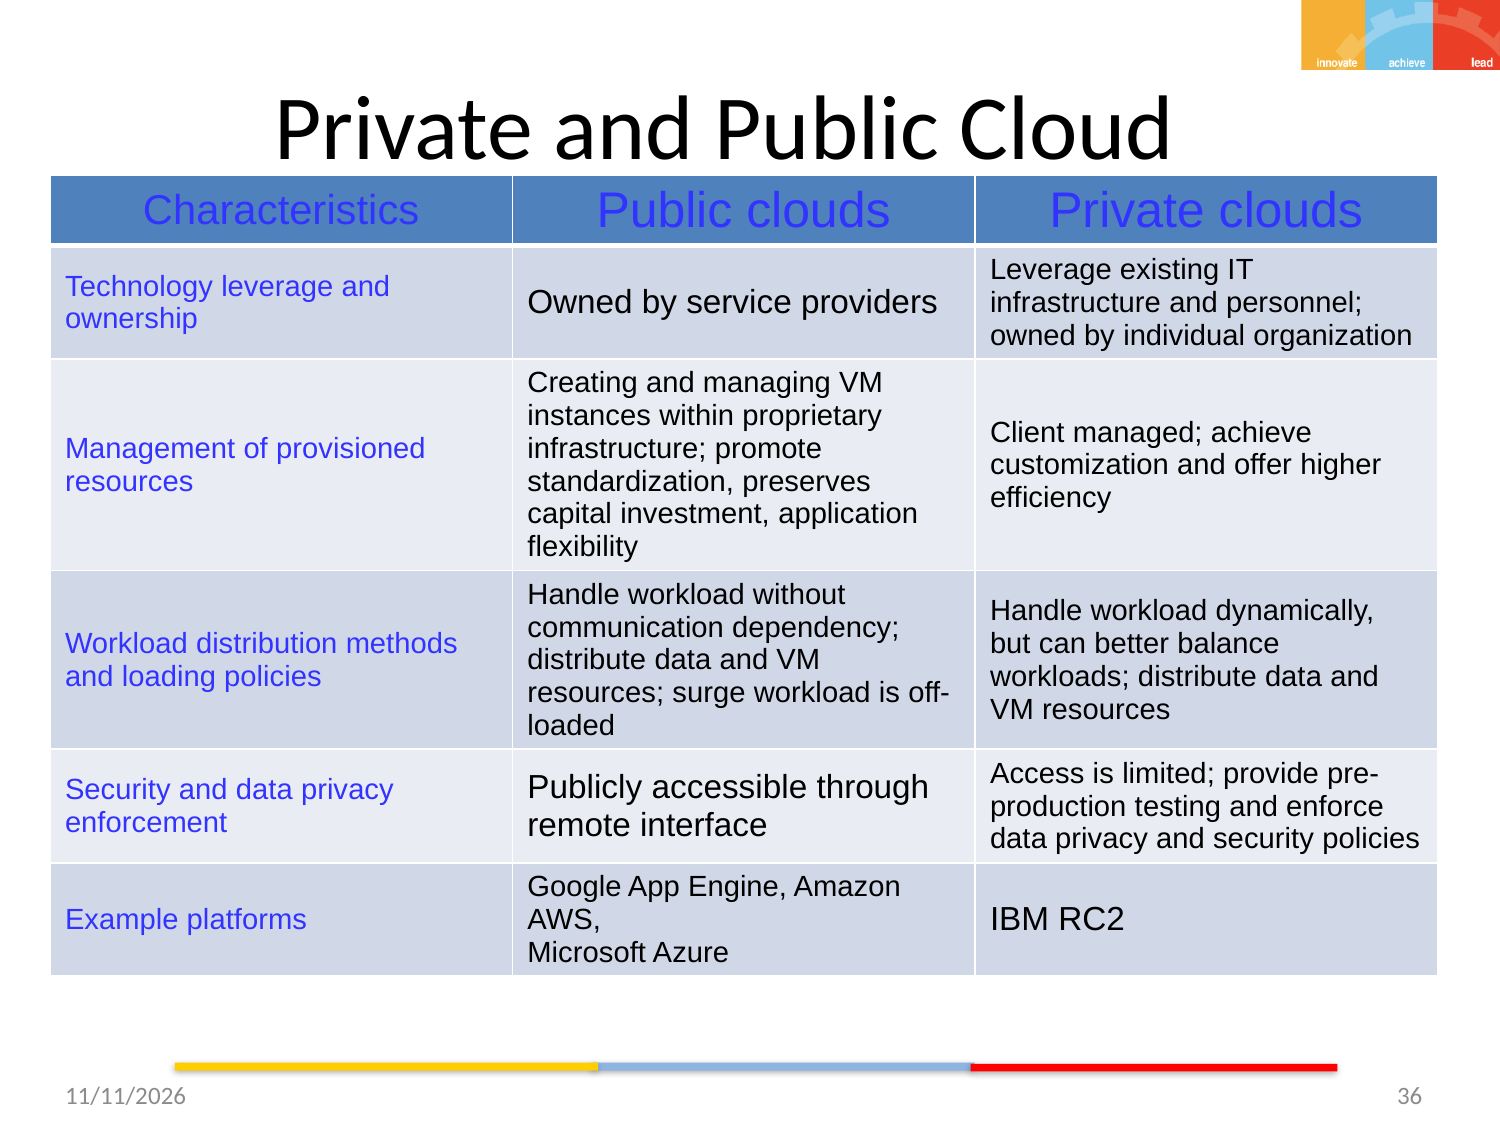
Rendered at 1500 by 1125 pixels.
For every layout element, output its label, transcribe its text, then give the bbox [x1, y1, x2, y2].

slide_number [50, 1065, 400, 1125]
table_header Public clouds [513, 176, 974, 243]
table_cell Access is limited; provide pre-production testing and enforce data privacy and security policies [976, 750, 1437, 862]
table_cell Handle workload without communication dependency; distribute data and VM resources; surge workload is off-loaded [513, 571, 974, 748]
table_cell Google App Engine, Amazon AWS, Microsoft Azure [513, 864, 974, 975]
table_cell Workload distribution methods and loading policies [51, 571, 512, 748]
slide_number 36 [1087, 1065, 1438, 1125]
table_cell Technology leverage and ownership [51, 248, 512, 358]
table_cell Creating and managing VM instances within proprietary infrastructure; promote standardization, preserves capital investment, application flexibility [513, 360, 974, 570]
table_cell Management of provisioned resources [51, 360, 512, 570]
table_cell Example platforms [51, 864, 512, 975]
table_cell Publicly accessible through remote interface [513, 750, 974, 862]
table_header Private clouds [976, 176, 1437, 243]
table_cell Leverage existing IT infrastructure and personnel; owned by individual organization [976, 248, 1437, 358]
table_cell Security and data privacy enforcement [51, 750, 512, 862]
table_cell IBM RC2 [976, 864, 1437, 975]
title Private and Public Cloud [49, 45, 1401, 174]
table_cell Handle workload dynamically, but can better balance workloads; distribute data and VM resources [976, 571, 1437, 748]
table_cell Client managed; achieve customization and offer higher efficiency [976, 360, 1437, 570]
table_cell Owned by service providers [513, 248, 974, 358]
table_header Characteristics [51, 176, 512, 243]
picture [1301, 0, 1500, 70]
